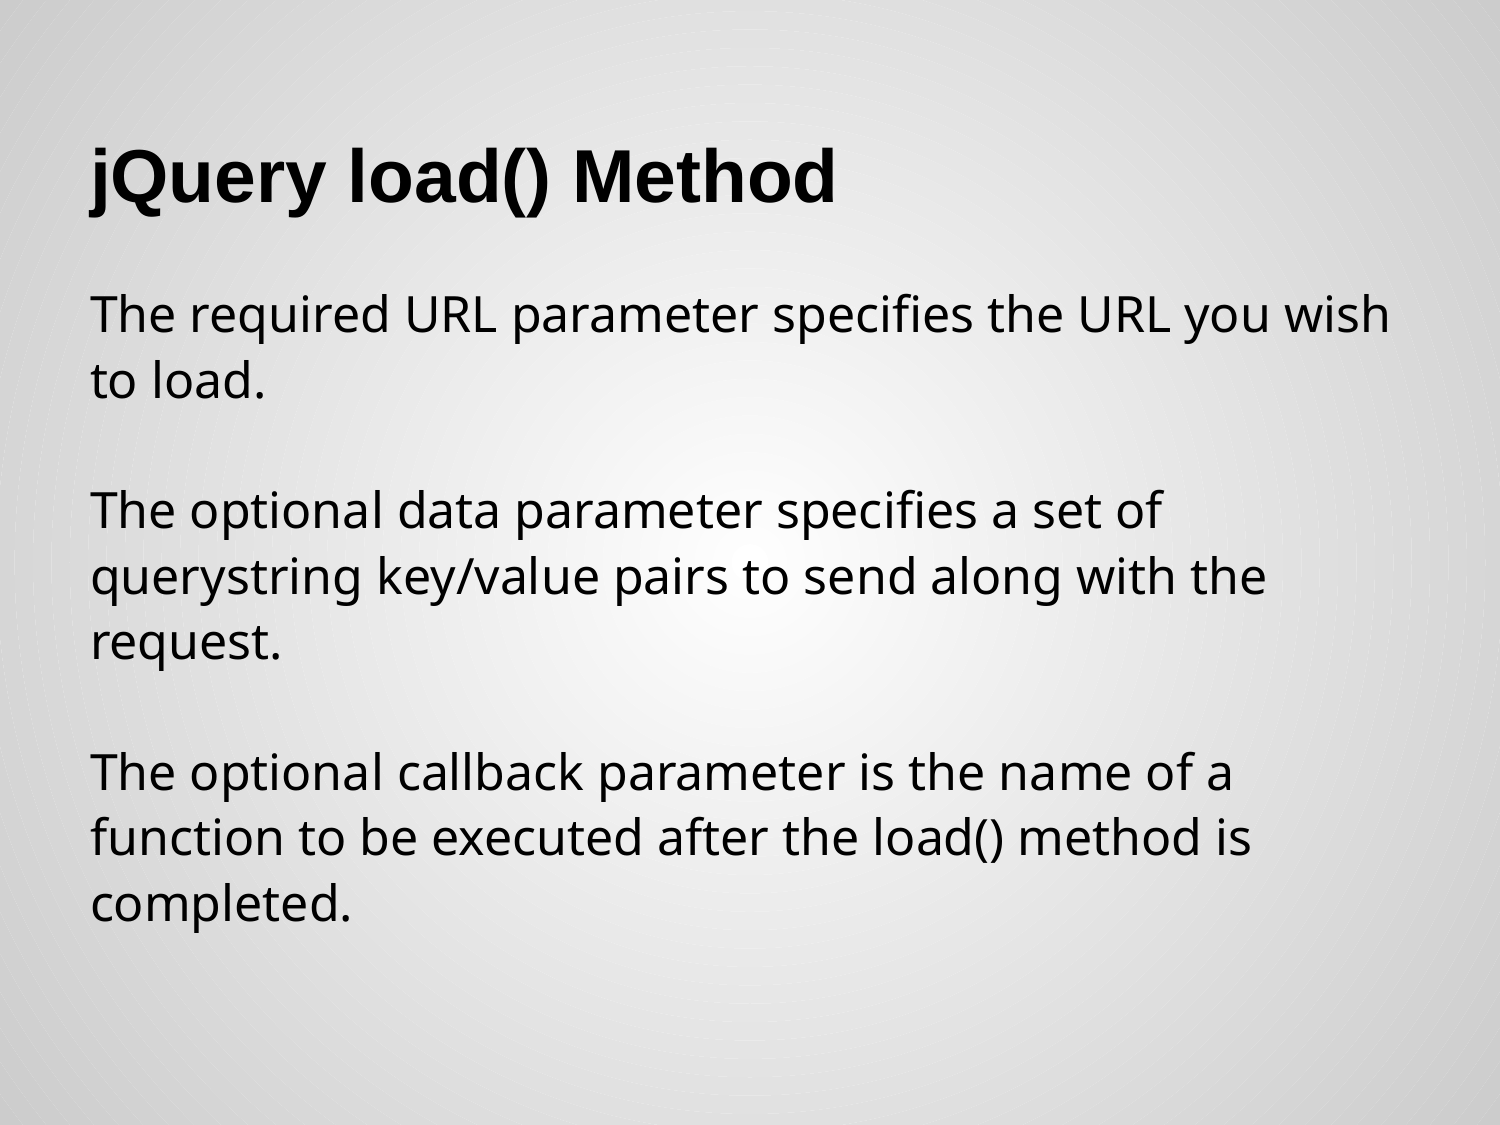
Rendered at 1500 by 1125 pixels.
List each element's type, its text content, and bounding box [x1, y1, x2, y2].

title jQuery load() Method [75, 45, 1425, 233]
list The required URL parameter specifies the URL you wish to load. The optional data parameter specifies a set of querystring key/value pairs to send along with the request. The optional callback parameter is the name of a function to be executed after the load() method is completed. [75, 262, 1425, 1078]
